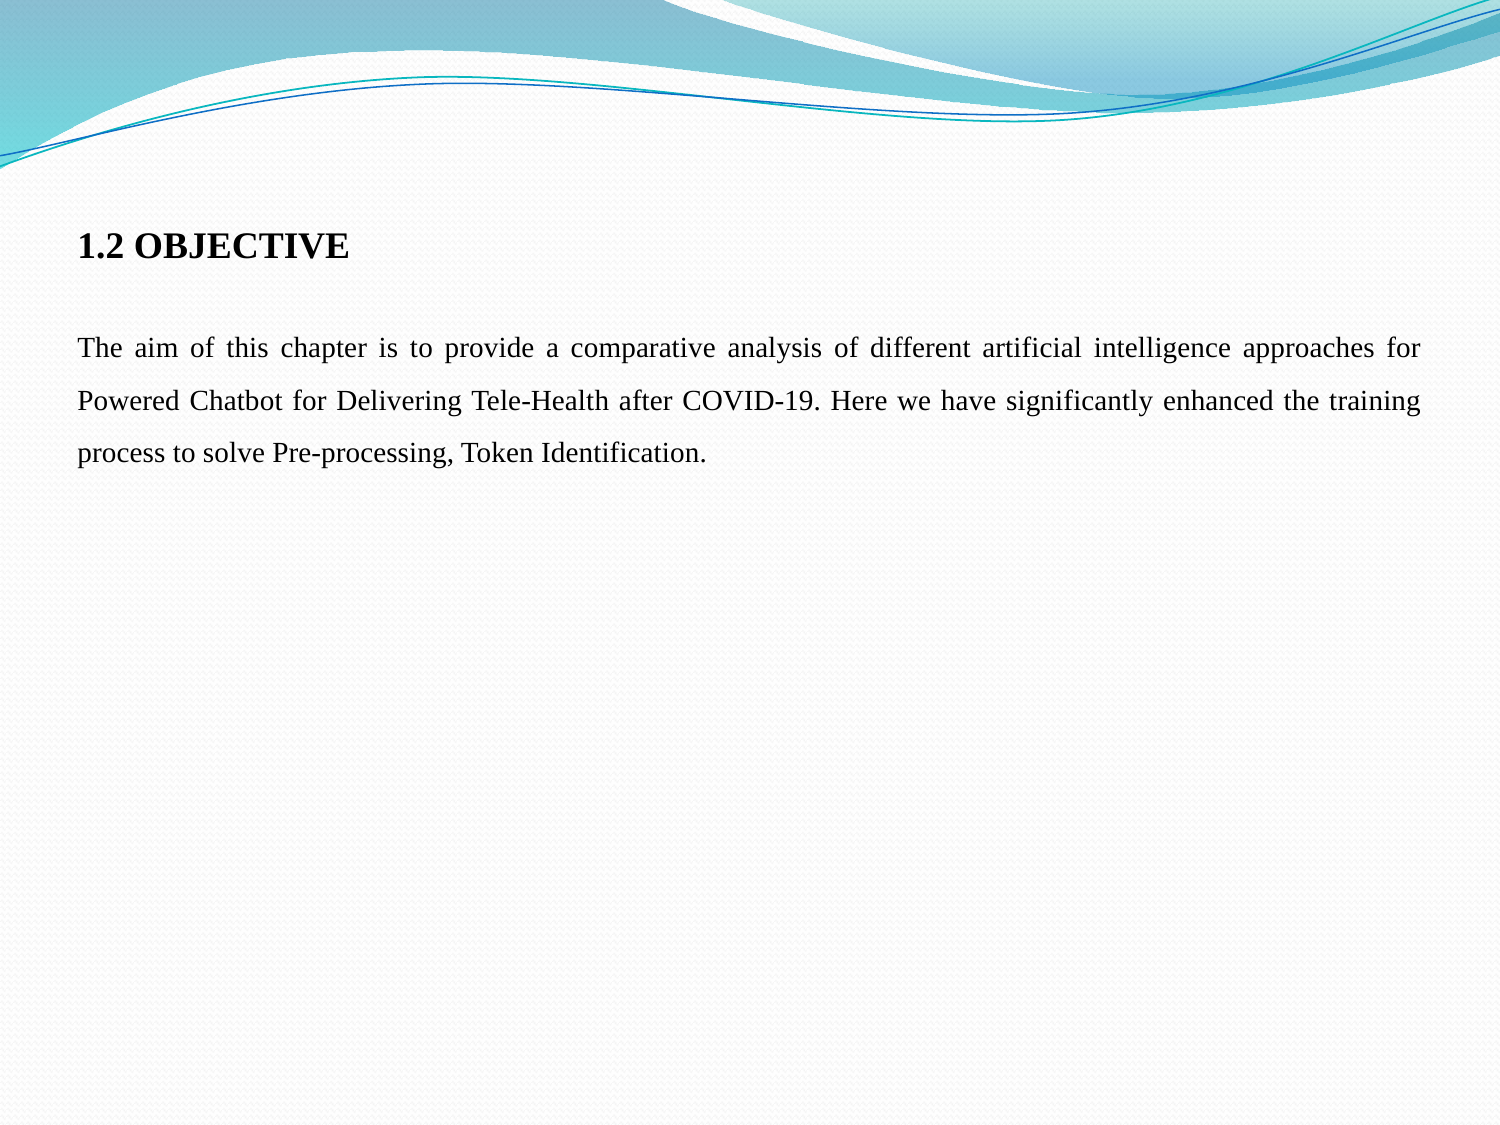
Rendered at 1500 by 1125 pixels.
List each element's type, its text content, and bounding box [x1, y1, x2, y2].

text_box 1.2 OBJECTIVE The aim of this chapter is to provide a comparative analysis of different artificial intelligence approaches for Powered Chatbot for Delivering Tele-Health after COVID-19. Here we have significantly enhanced the training process to solve Pre-processing, Token Identification. [62, 213, 1438, 476]
